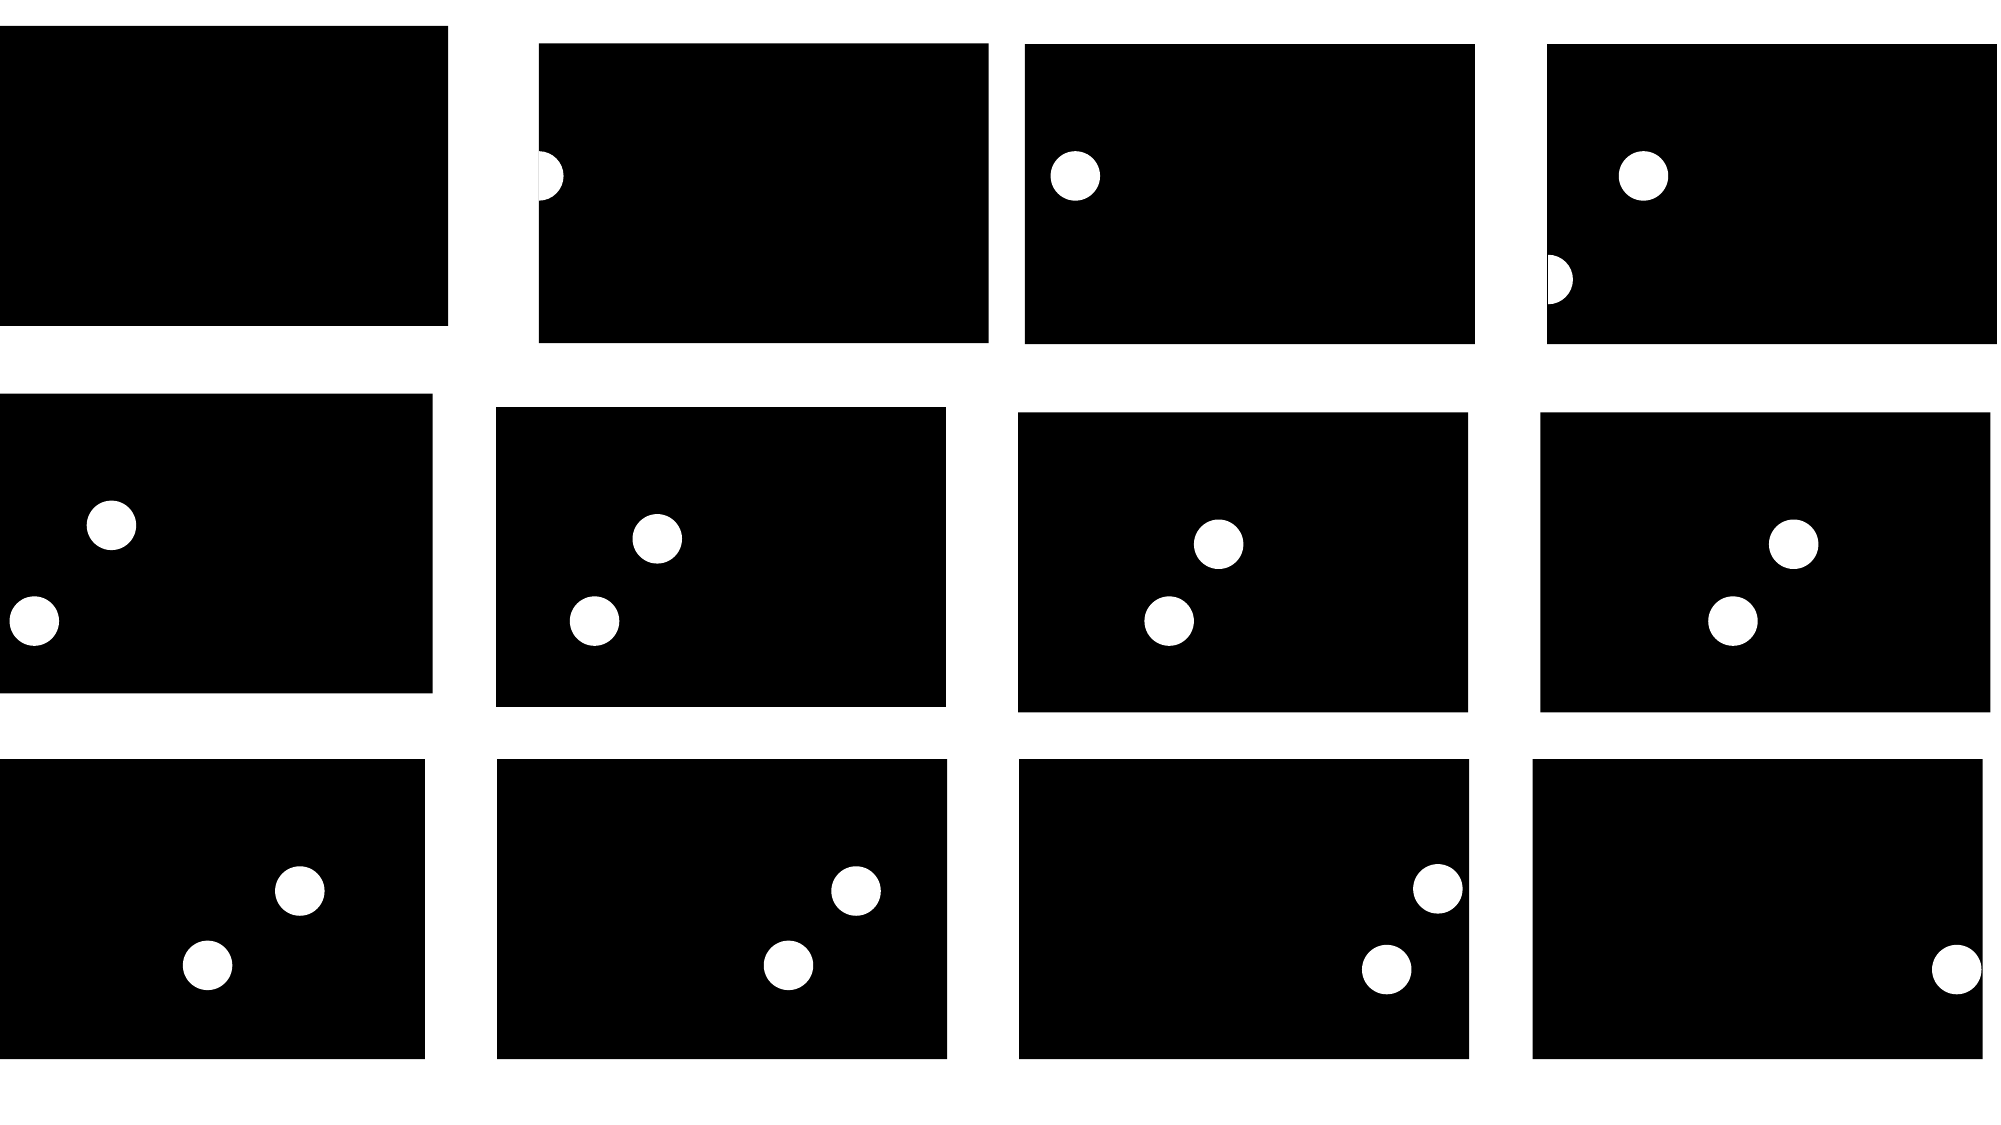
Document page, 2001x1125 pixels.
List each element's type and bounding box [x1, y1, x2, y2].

text_box [1192, 518, 1245, 571]
text_box [1360, 943, 1413, 996]
text_box [537, 150, 565, 202]
text_box [568, 595, 621, 647]
text_box [8, 595, 61, 647]
text_box [1049, 150, 1102, 202]
text_box [1931, 943, 1983, 996]
text_box [0, 393, 434, 695]
text_box [538, 42, 990, 344]
text_box [274, 865, 326, 917]
text_box [1018, 758, 1470, 1060]
text_box [1412, 863, 1464, 915]
text_box [496, 758, 948, 1060]
text_box [0, 25, 449, 327]
text_box [1547, 253, 1574, 306]
text_box [0, 758, 426, 1060]
text_box [1767, 518, 1820, 571]
text_box [1707, 595, 1759, 647]
text_box [1532, 758, 1984, 1060]
text_box [1017, 411, 1469, 713]
text_box [830, 865, 882, 917]
text_box [1024, 43, 1476, 345]
text_box [1143, 595, 1195, 647]
text_box [631, 513, 684, 565]
text_box [181, 939, 234, 992]
text_box [495, 406, 947, 708]
text_box [1617, 150, 1670, 202]
text_box [1539, 411, 1991, 713]
text_box [85, 499, 138, 552]
text_box [762, 939, 815, 992]
text_box [1546, 43, 1998, 345]
